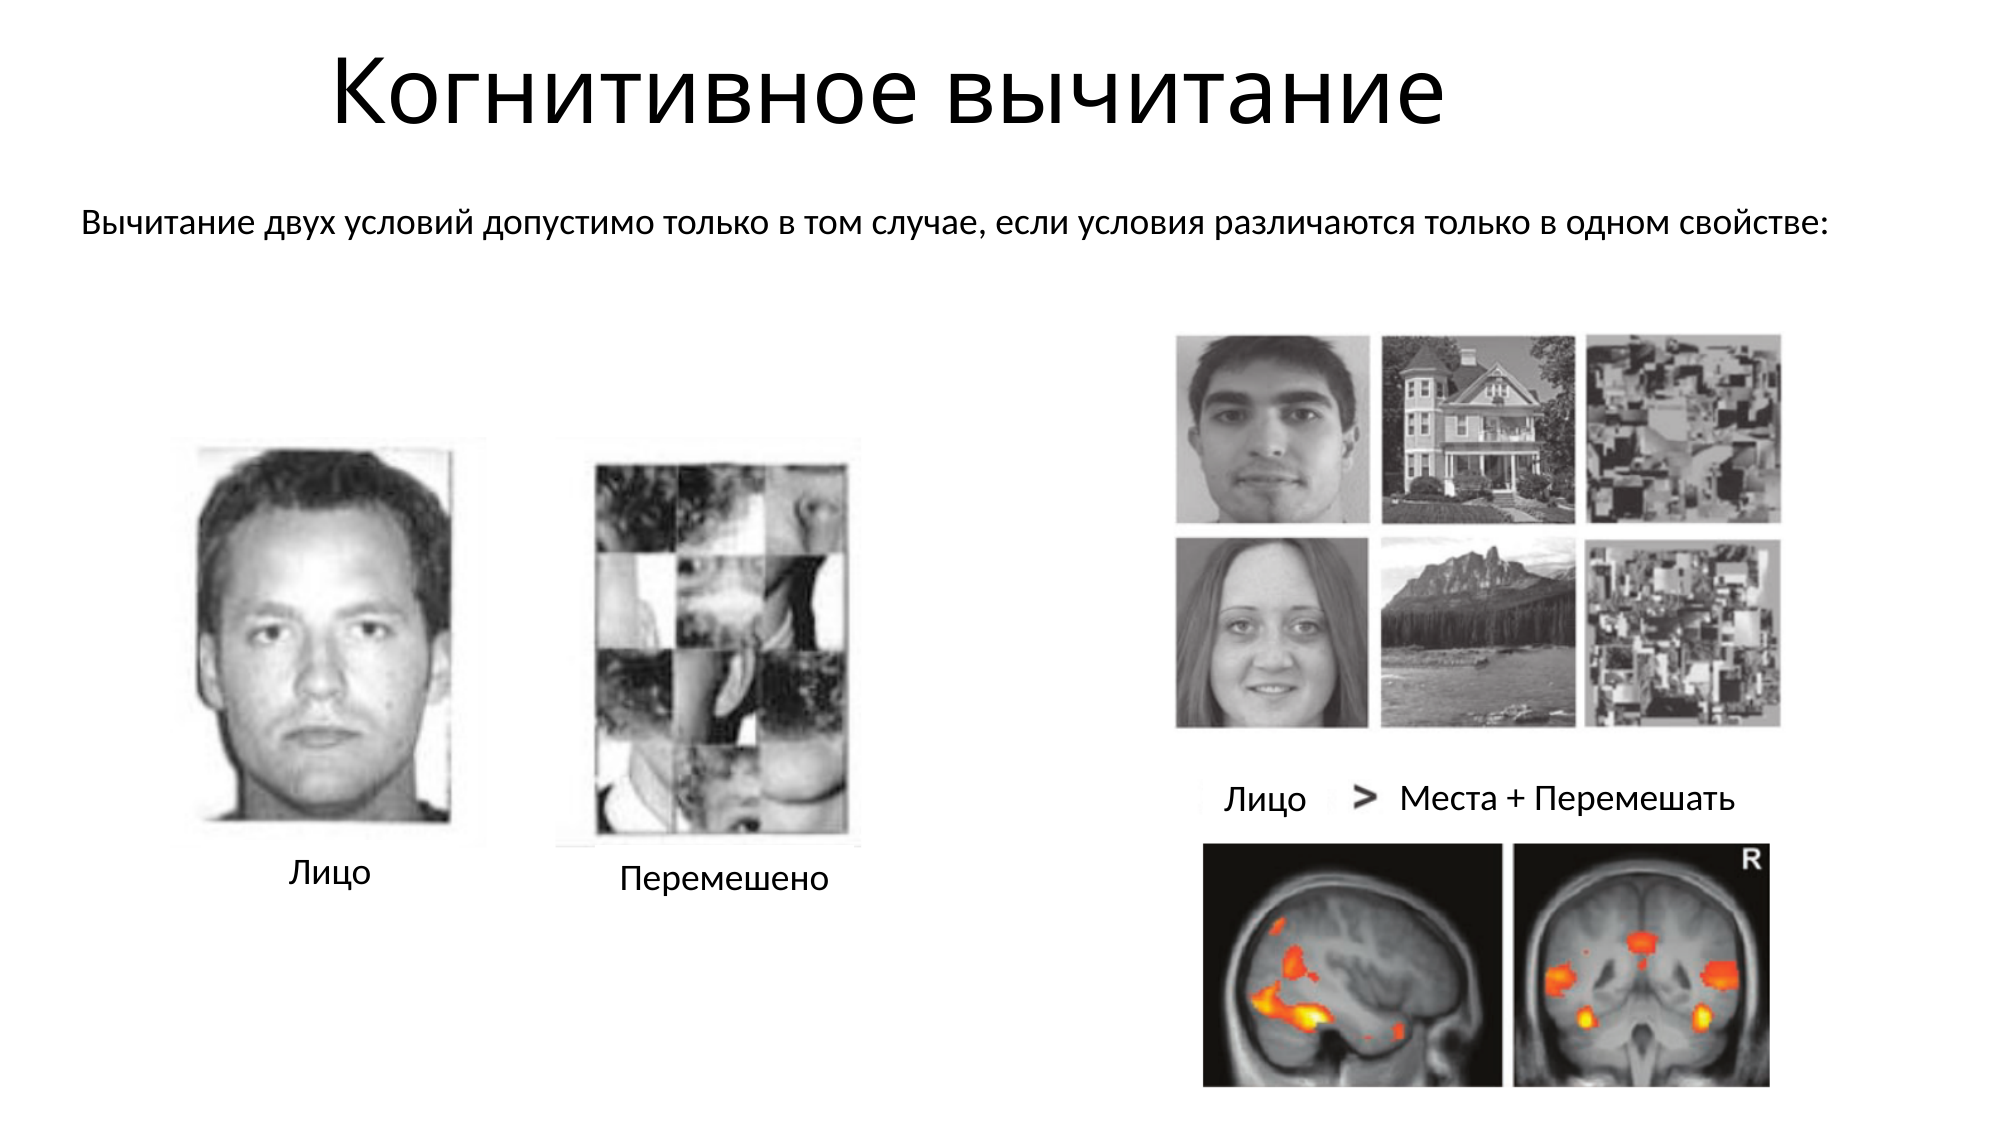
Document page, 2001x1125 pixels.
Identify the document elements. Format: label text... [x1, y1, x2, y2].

title Когнитивное вычитание [134, 43, 1644, 145]
picture [138, 301, 1862, 1115]
text_box Вычитание двух условий допустимо только в том случае, если условия различаются только в одном свойстве: [66, 189, 1886, 250]
